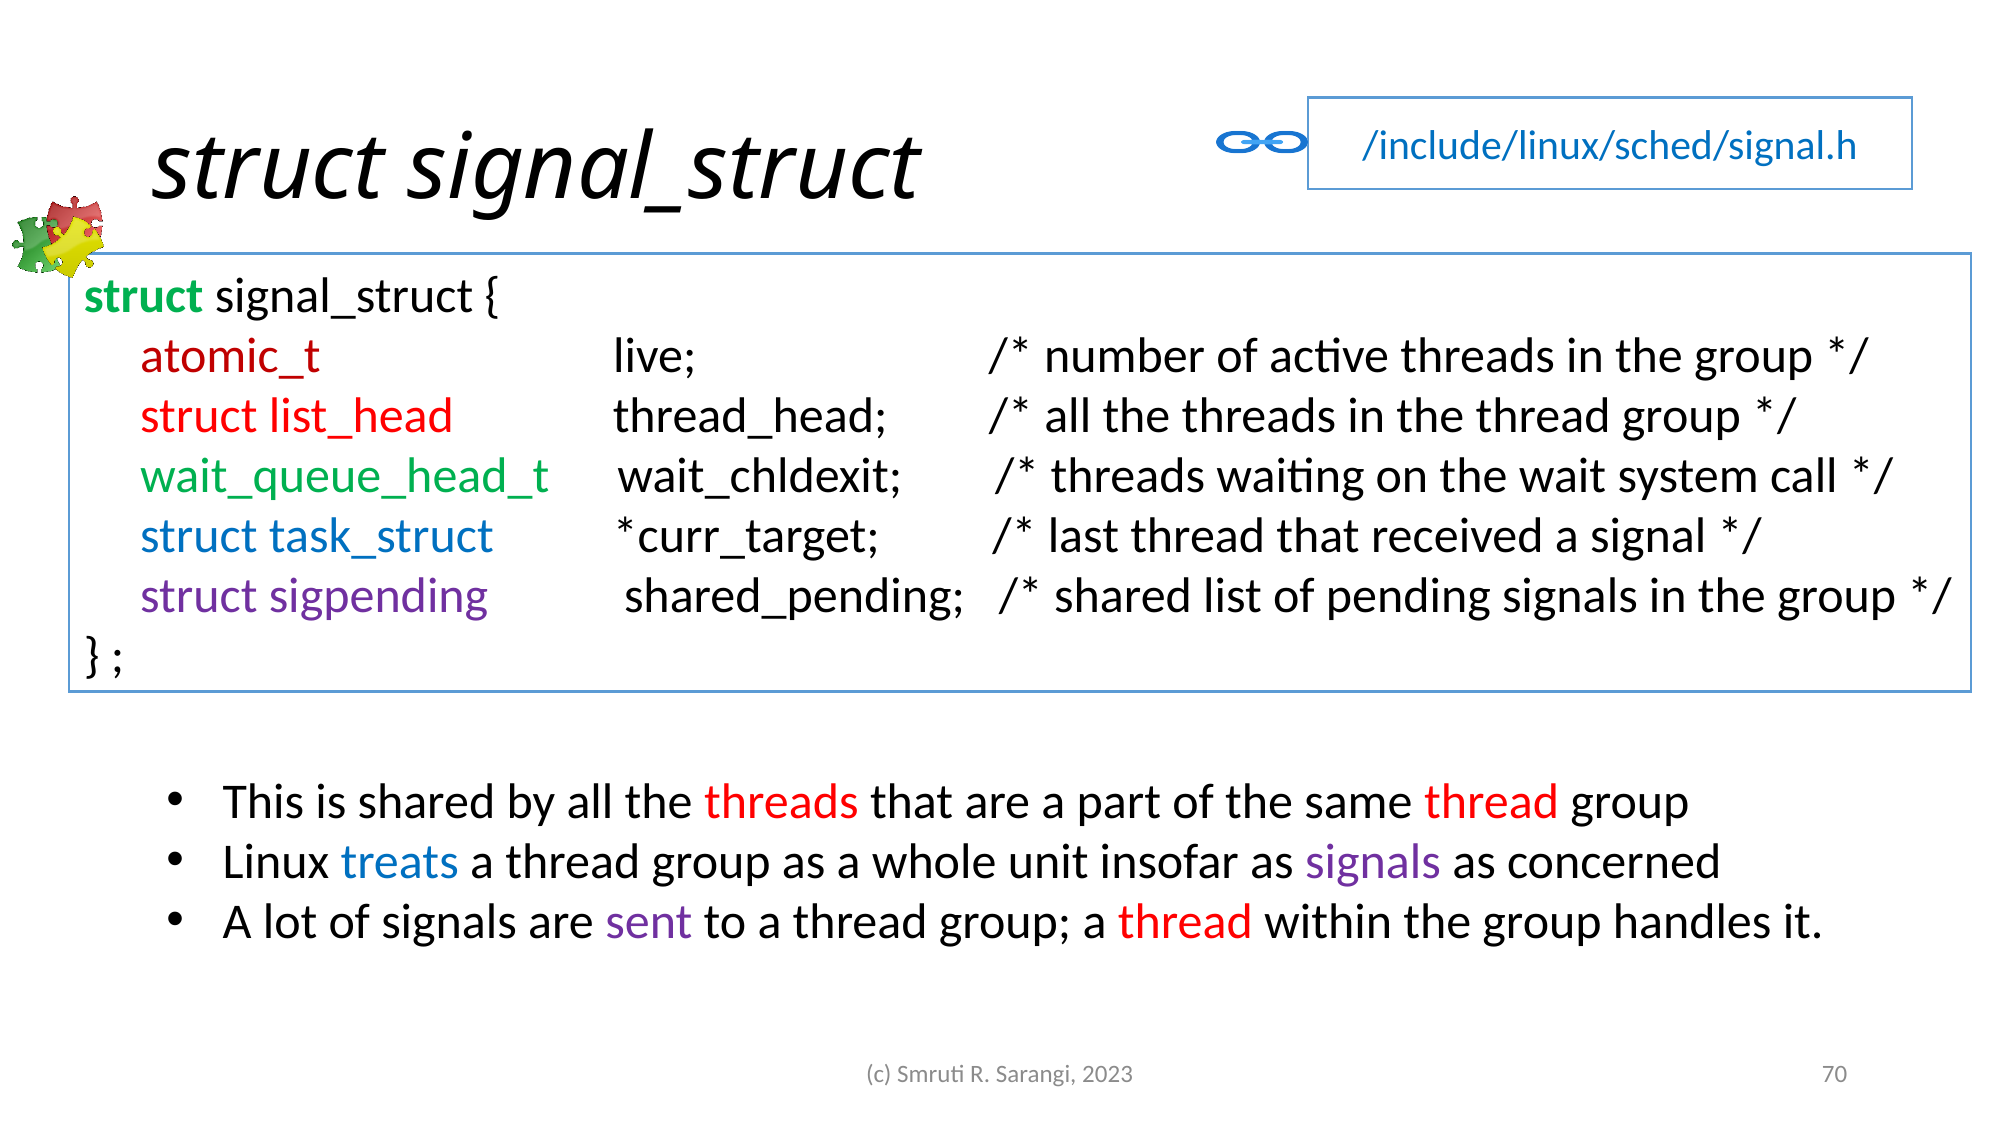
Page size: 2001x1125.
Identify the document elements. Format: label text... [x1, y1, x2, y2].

title struct signal_struct [137, 59, 1863, 252]
picture [11, 195, 104, 278]
text_box This is shared by all the threads that are a part of the same thread group Linux treats a thread group as a whole unit insofar as signals as concerned A lot of signals are sent to a thread group; a thread within the group handles it. [151, 760, 1913, 1006]
footer (c) Smruti R. Sarangi, 2023 [662, 1042, 1338, 1103]
text_box struct signal_struct { atomic_t live; /* number of active threads in the group */ struct list_head thread_head; /* all the threads in the thread group */ wait_queue_head_t wait_chldexit; /* threads waiting on the wait system call */ struct task_struct *curr_target; /* last thread that received a signal */ struct sigpending shared_pending; /* shared list of pending signals in the group */ } ; [68, 252, 1972, 693]
picture [1216, 115, 1308, 169]
slide_number 70 [1412, 1042, 1863, 1103]
text_box /include/linux/sched/signal.h [1307, 96, 1913, 190]
